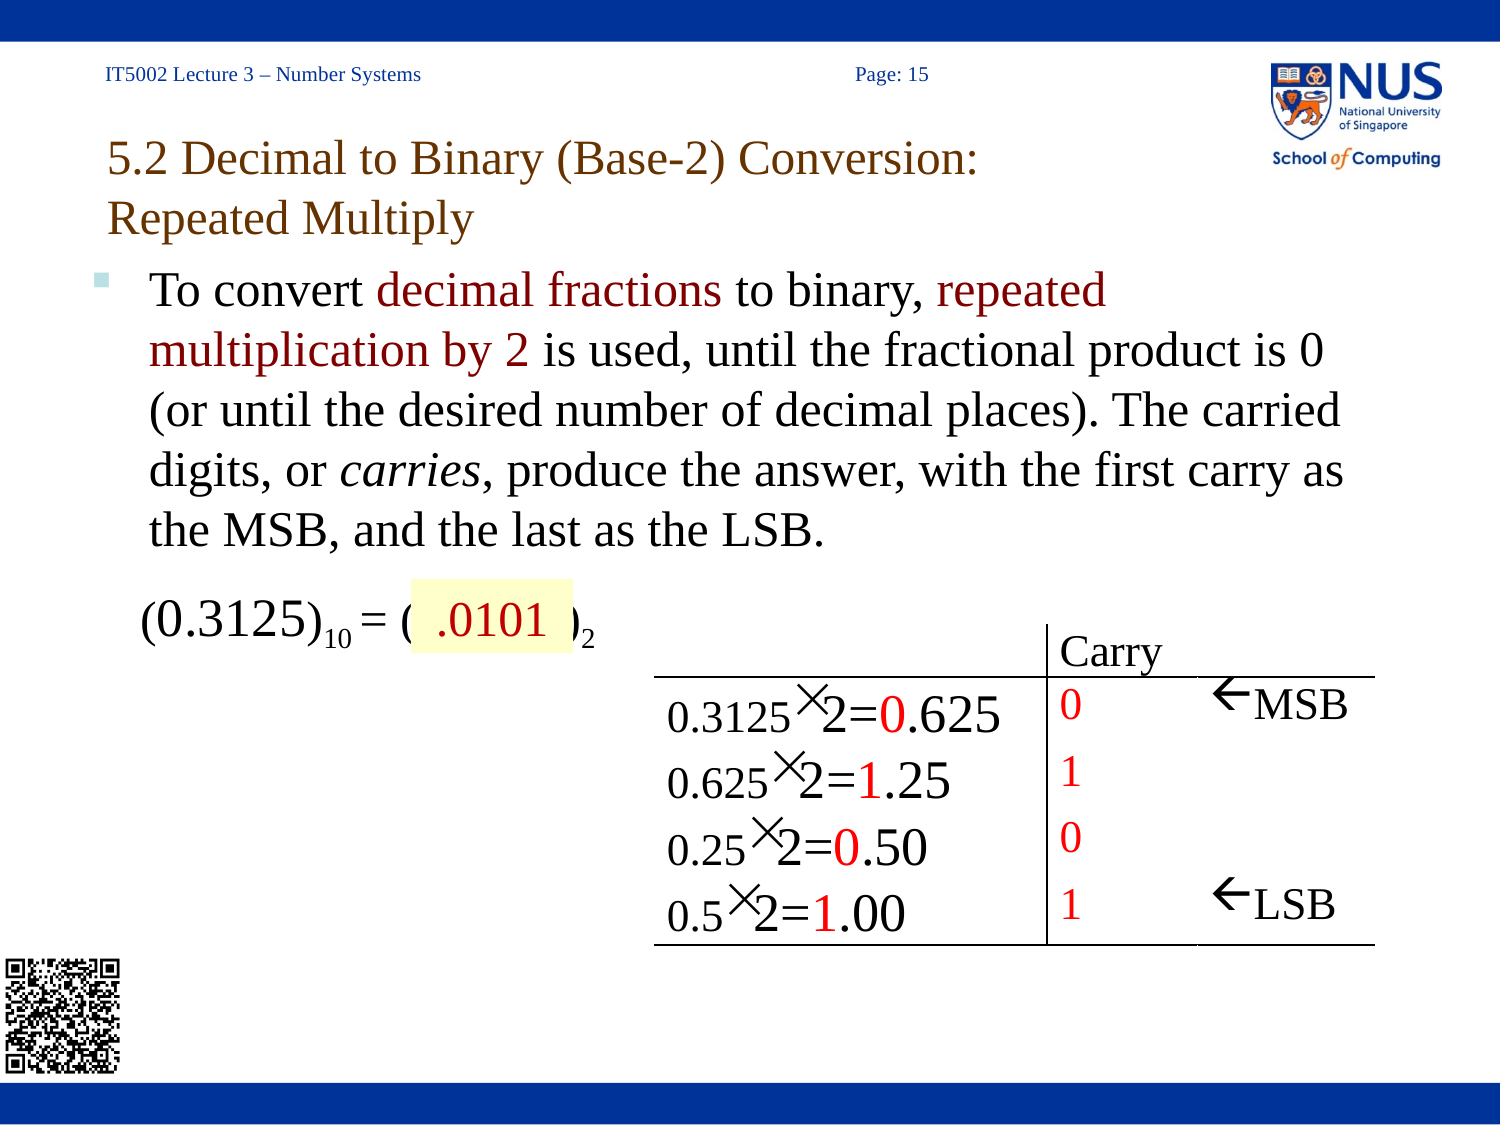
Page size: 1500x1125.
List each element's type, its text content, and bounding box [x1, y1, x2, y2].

title 5.2 Decimal to Binary (Base-2) Conversion: Repeated Multiply [90, 91, 1160, 249]
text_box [637, 624, 1376, 978]
picture [0, 953, 125, 1079]
text_box .0101 [410, 578, 574, 654]
text_box To convert decimal fractions to binary, repeated multiplication by 2 is used, until the fractional product is 0 (or until the desired number of decimal places). The carried digits, or carries, produce the answer, with the first carry as the MSB, and the last as the LSB. (0.3125)10 = ( ? )2 [75, 249, 1400, 1031]
picture [1271, 61, 1442, 171]
